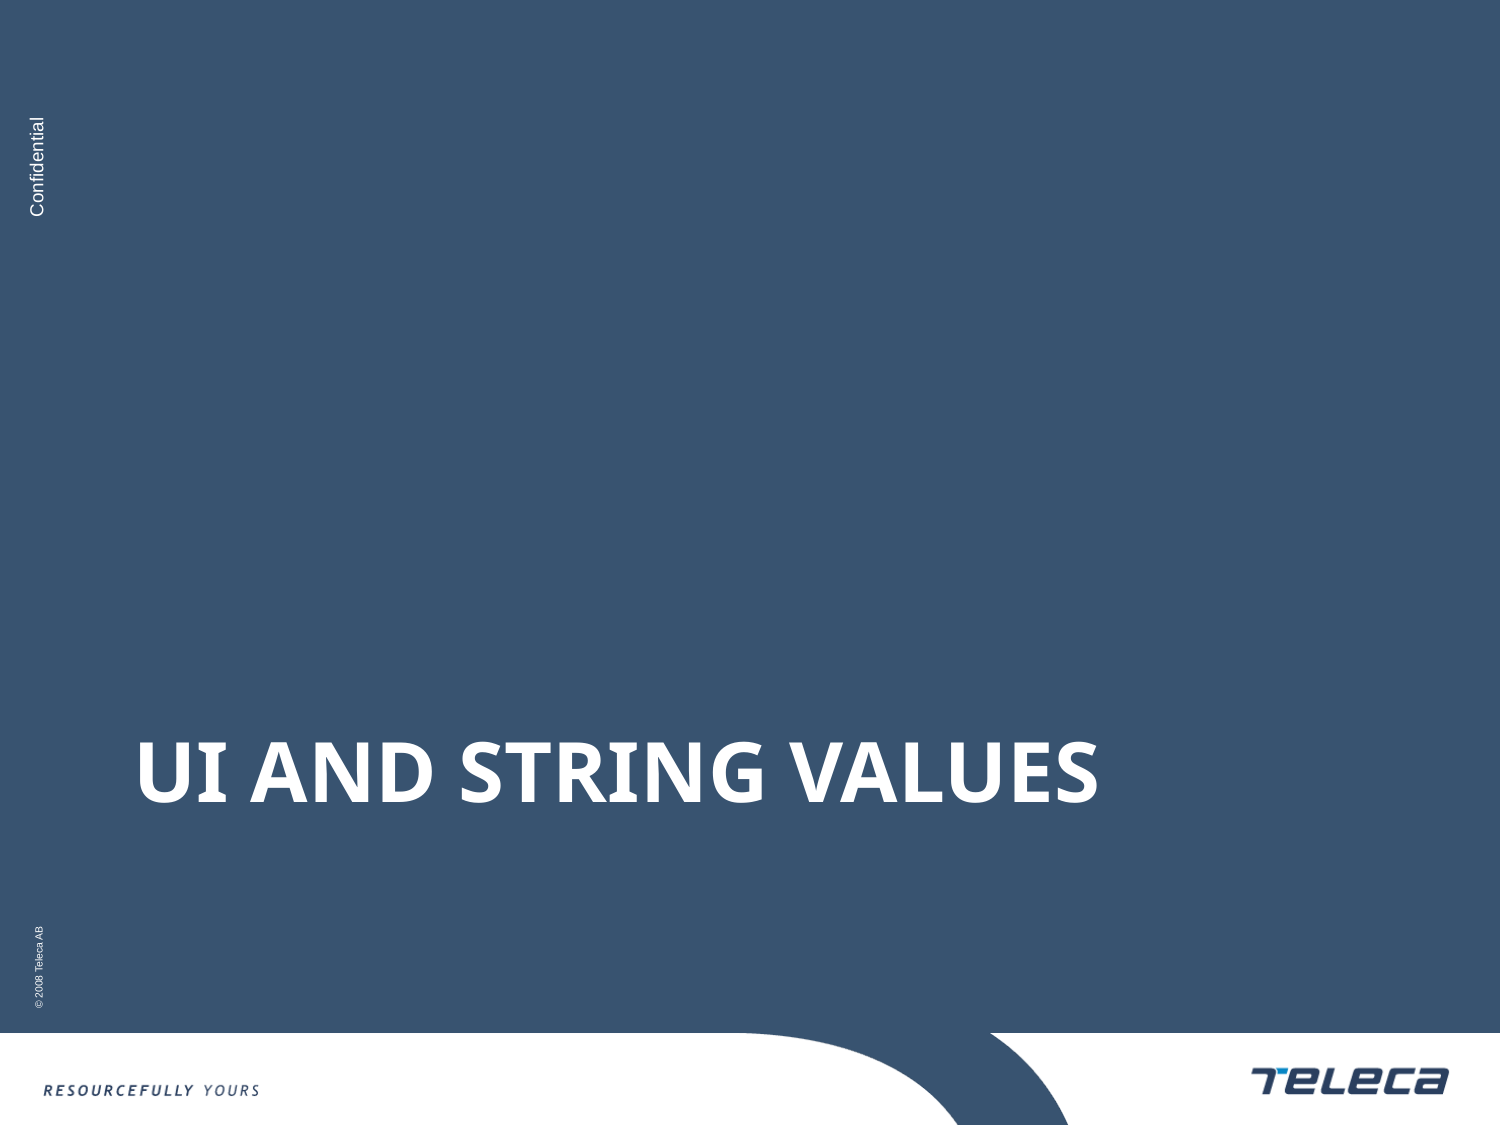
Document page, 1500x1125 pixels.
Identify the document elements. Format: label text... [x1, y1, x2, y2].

title UI and string values [118, 722, 1394, 947]
picture [0, 1033, 1500, 1125]
